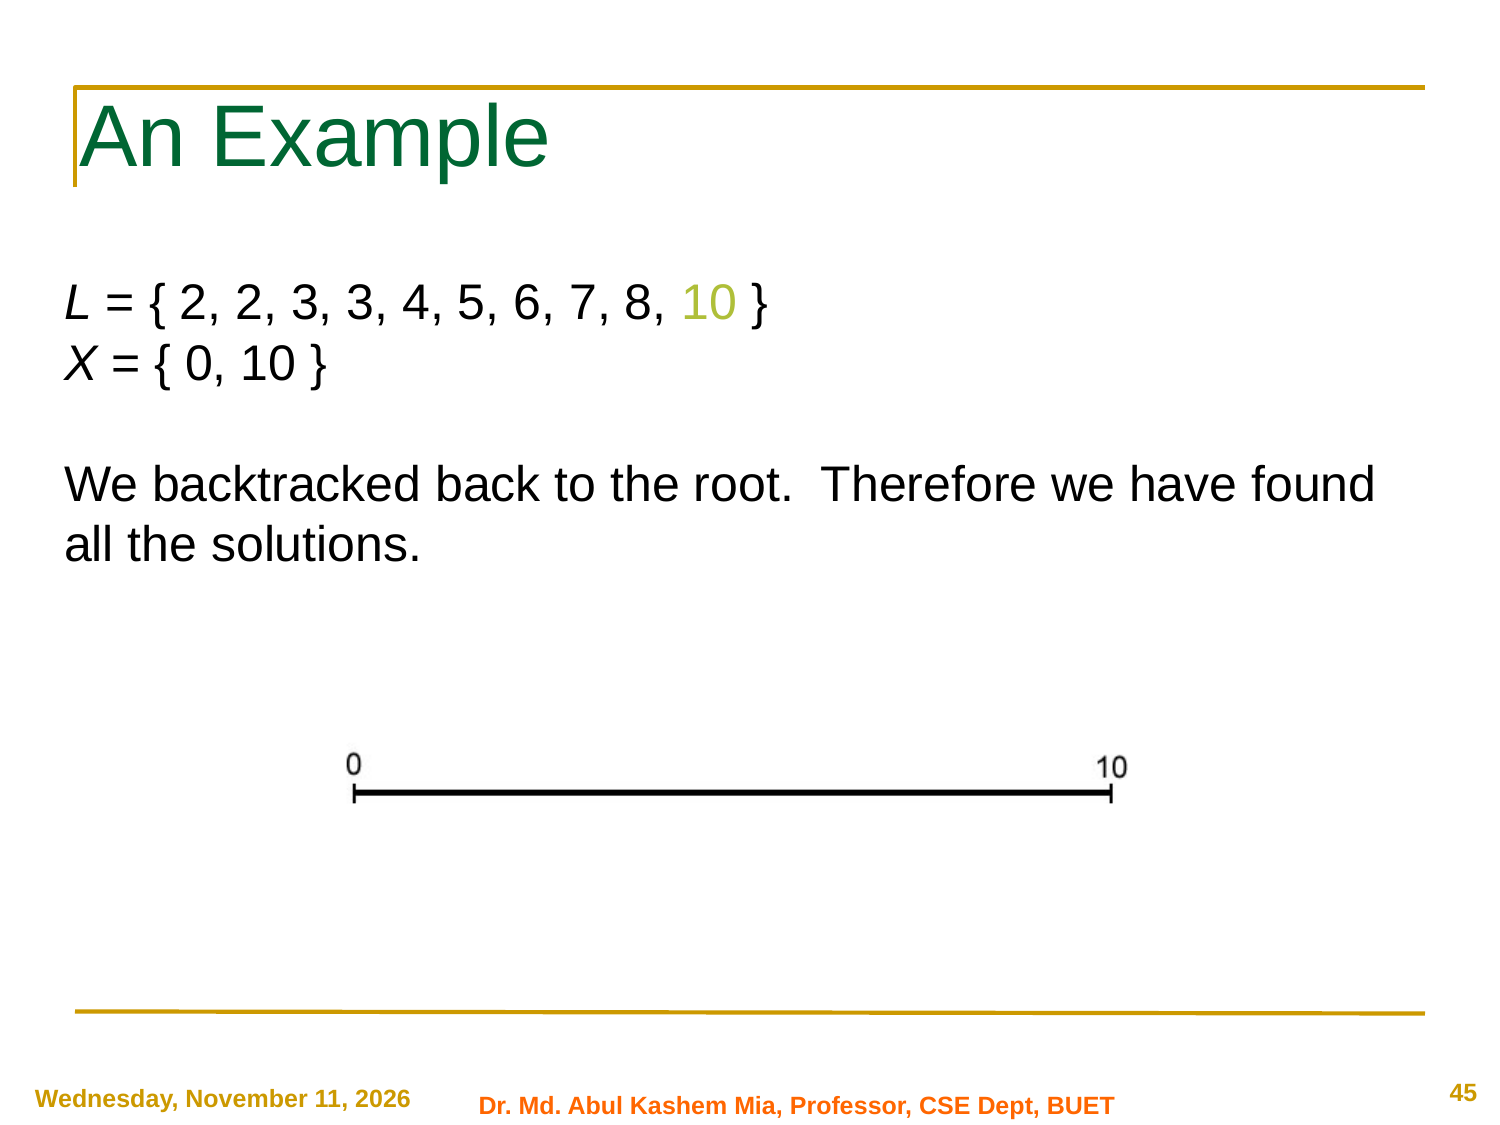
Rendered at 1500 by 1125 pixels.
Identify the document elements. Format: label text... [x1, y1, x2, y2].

title An Example [60, 71, 1441, 530]
text_box L = { 2, 2, 3, 3, 4, 5, 6, 7, 8, 10 } X = { 0, 10 } We backtracked back to the root. Therefore we have found all the solutions. [64, 269, 1406, 572]
picture [299, 707, 1188, 888]
